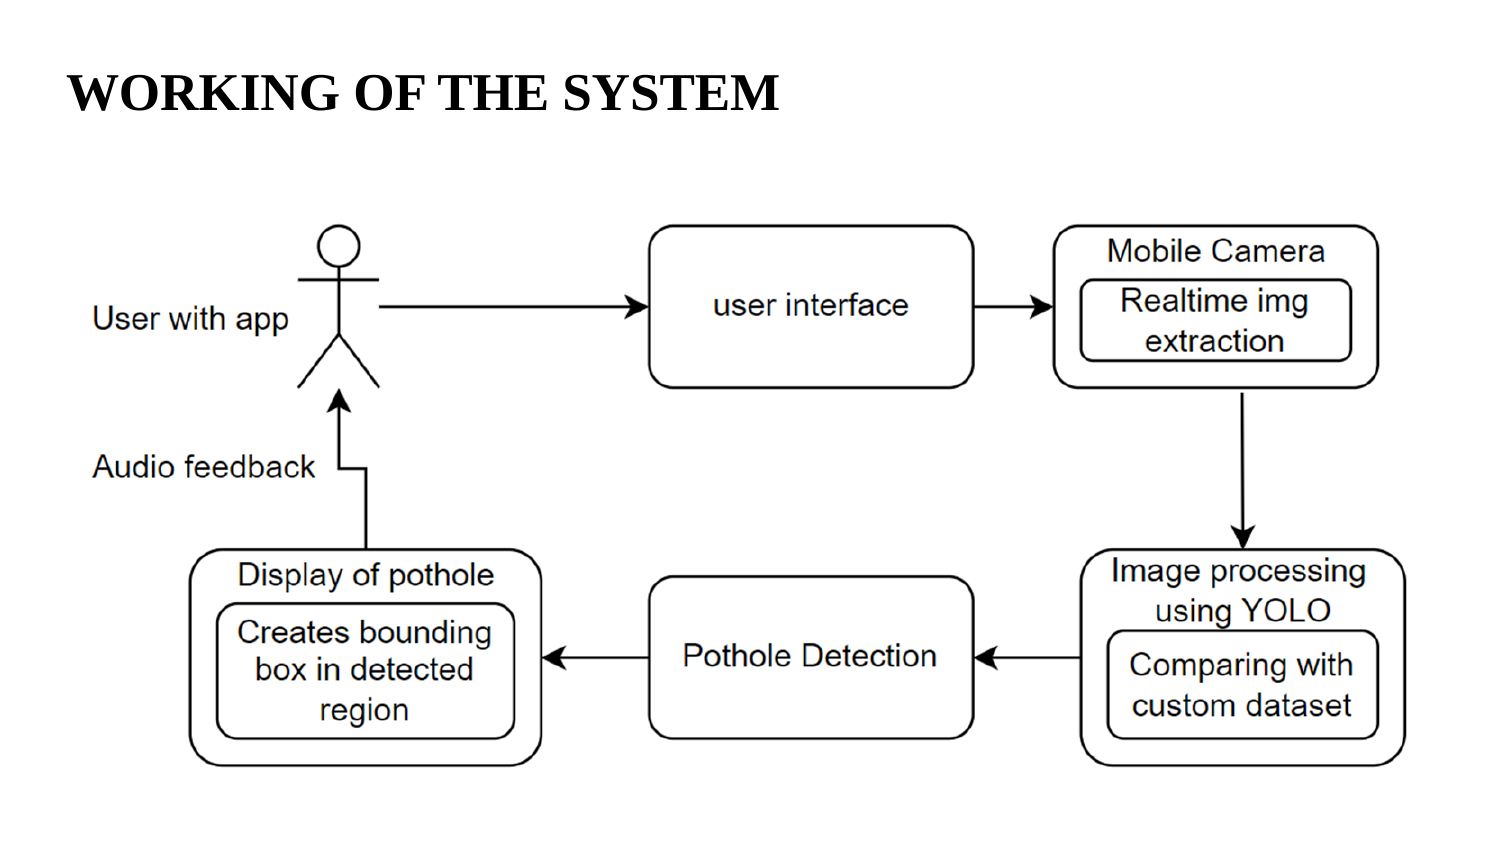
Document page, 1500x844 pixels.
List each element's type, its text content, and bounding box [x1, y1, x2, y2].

picture [70, 204, 1430, 801]
title WORKING OF THE SYSTEM [51, 42, 1449, 137]
